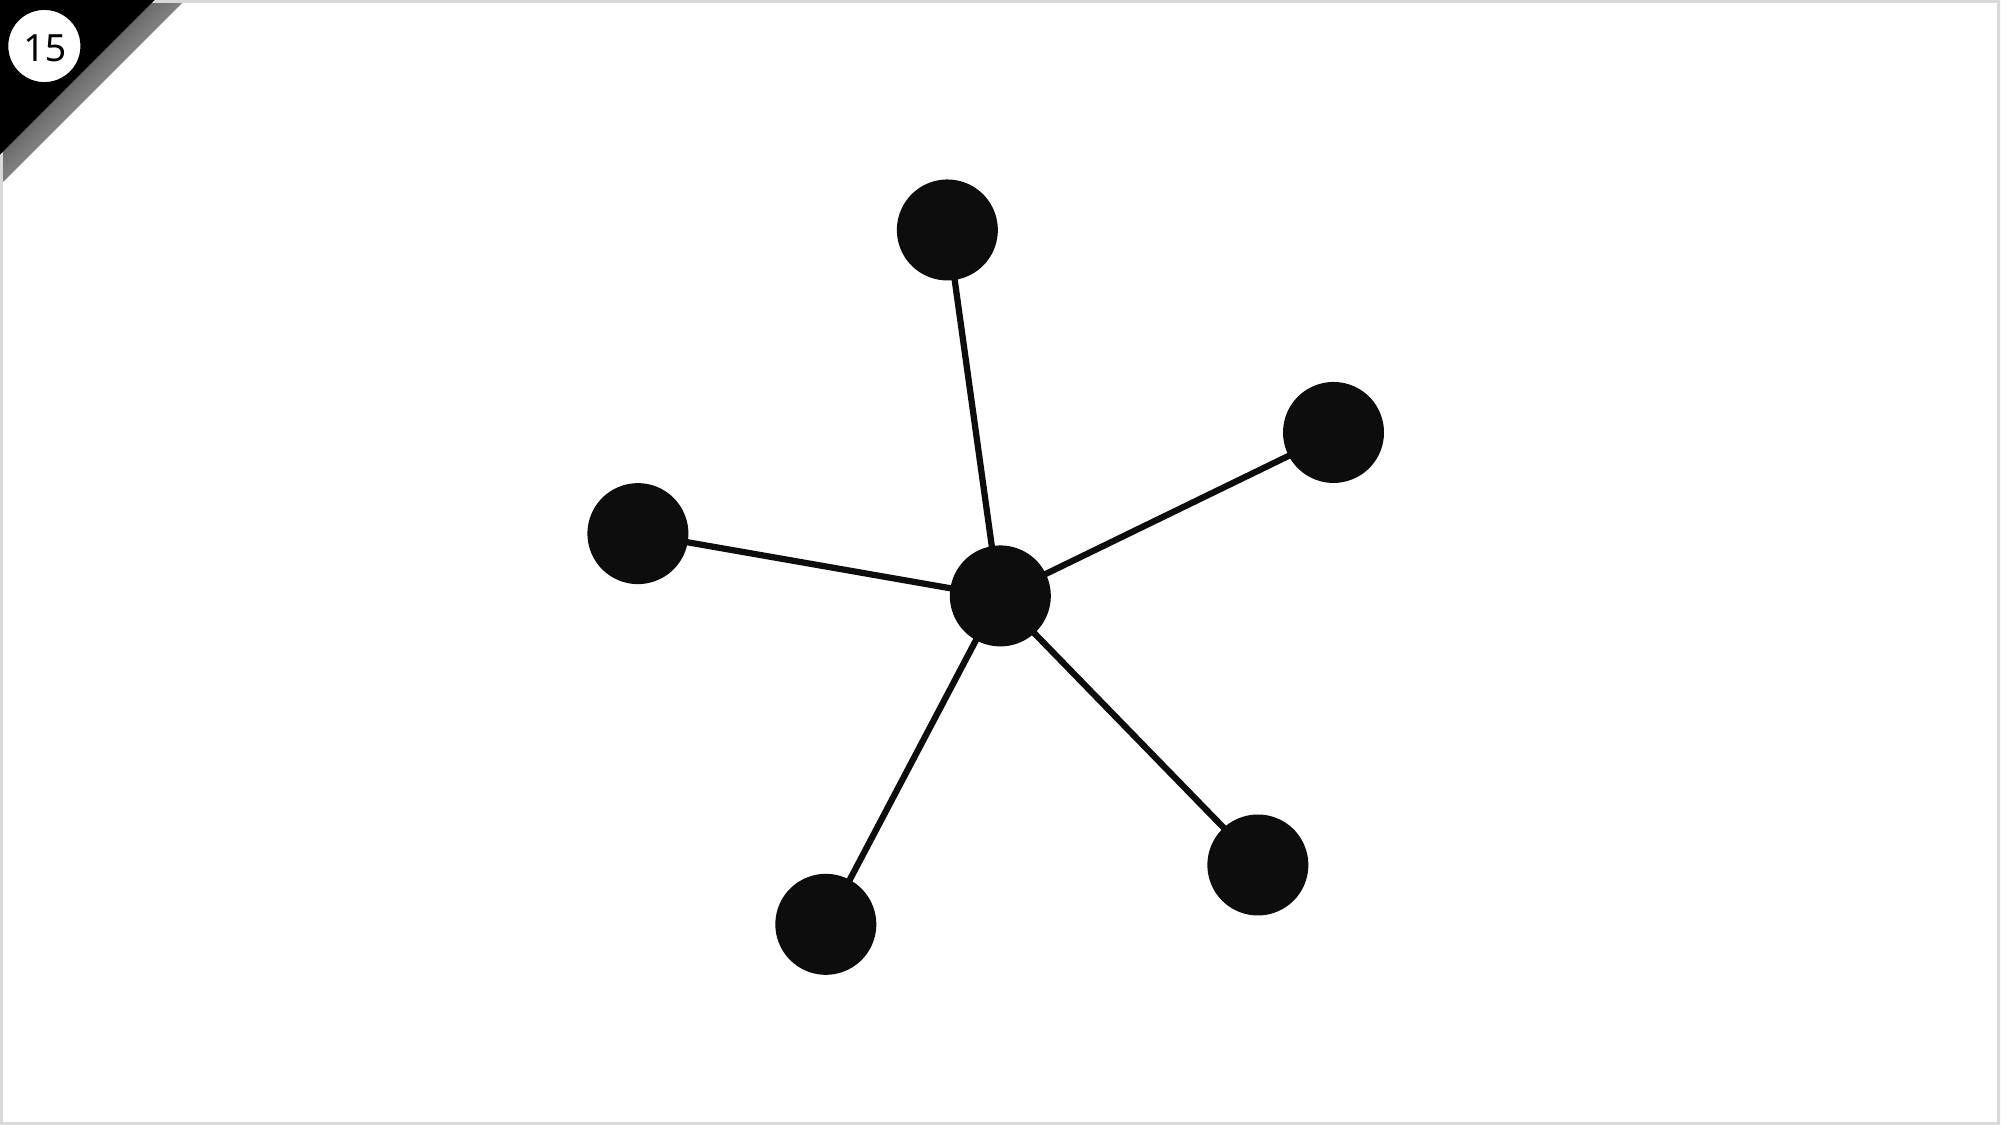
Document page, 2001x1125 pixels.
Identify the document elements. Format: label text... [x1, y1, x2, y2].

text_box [567, 209, 1367, 973]
text_box 15 [8, 16, 82, 77]
